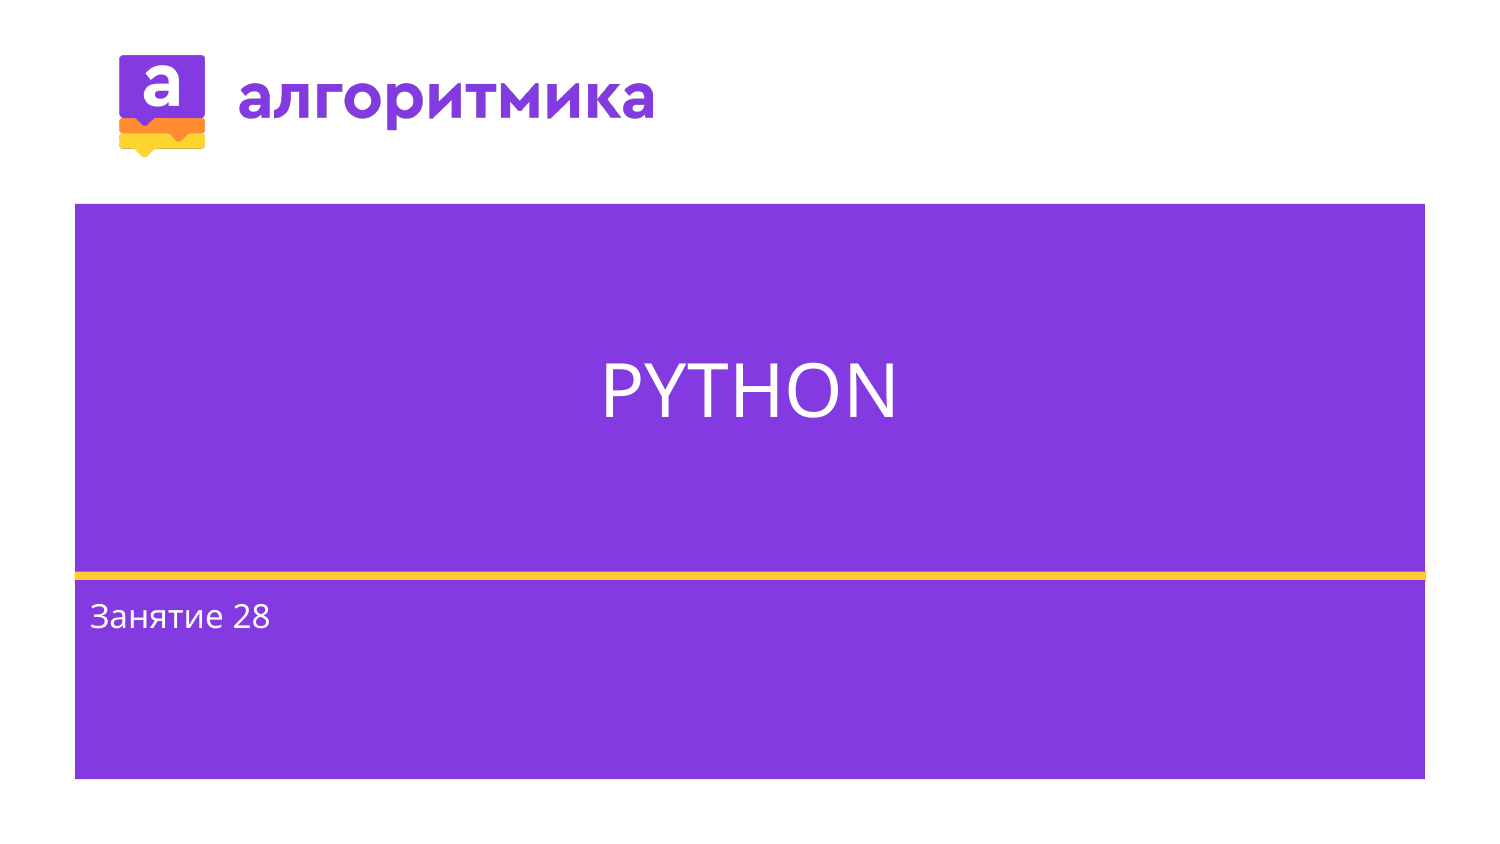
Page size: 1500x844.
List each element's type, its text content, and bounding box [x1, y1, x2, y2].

picture [119, 55, 653, 157]
subtitle Занятие 28 [75, 580, 1425, 780]
title PYTHON [75, 203, 1425, 572]
